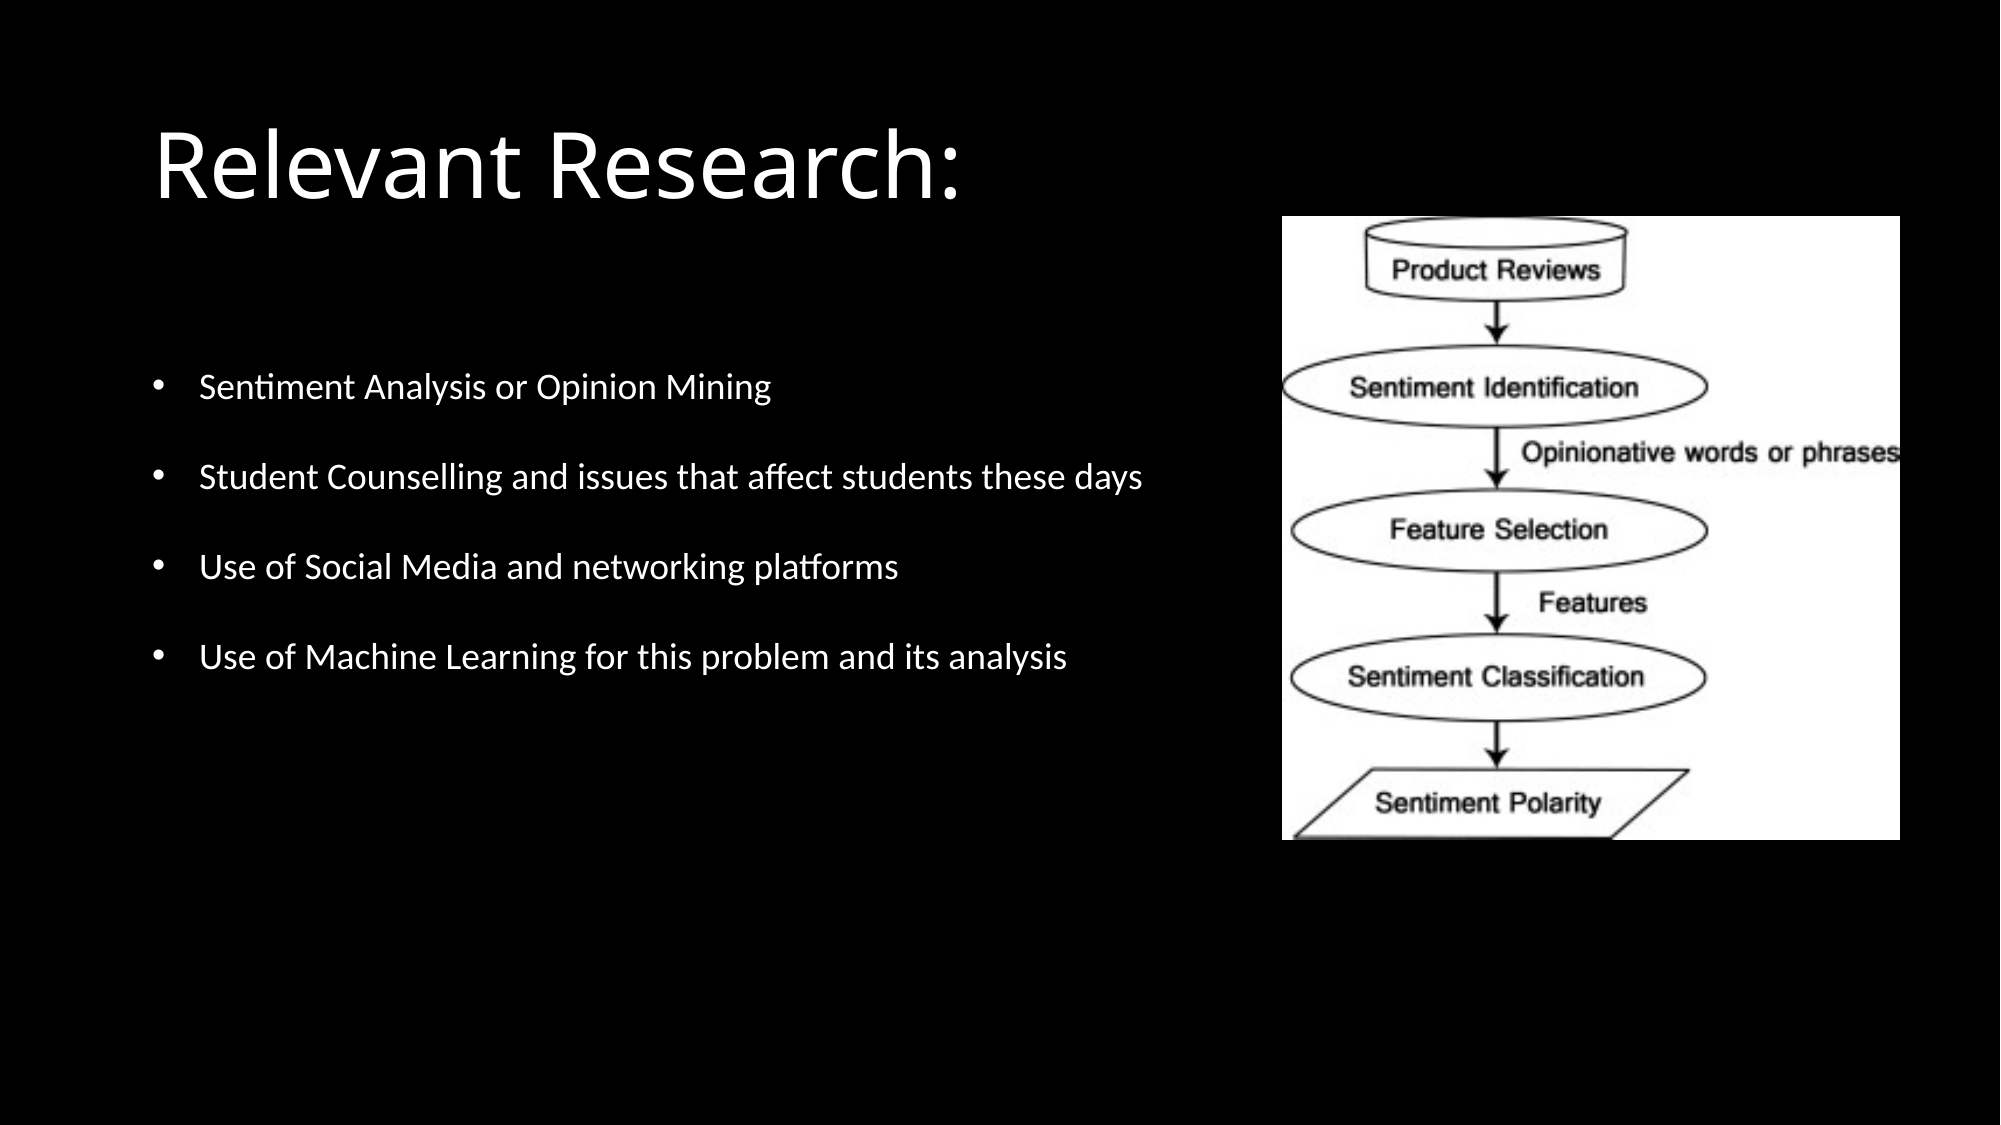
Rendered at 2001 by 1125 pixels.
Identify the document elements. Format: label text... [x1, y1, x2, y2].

picture [1282, 216, 1900, 840]
text_box Sentiment Analysis or Opinion Mining Student Counselling and issues that affect students these days Use of Social Media and networking platforms Use of Machine Learning for this problem and its analysis [137, 354, 1266, 774]
title Relevant Research: [137, 59, 1863, 278]
